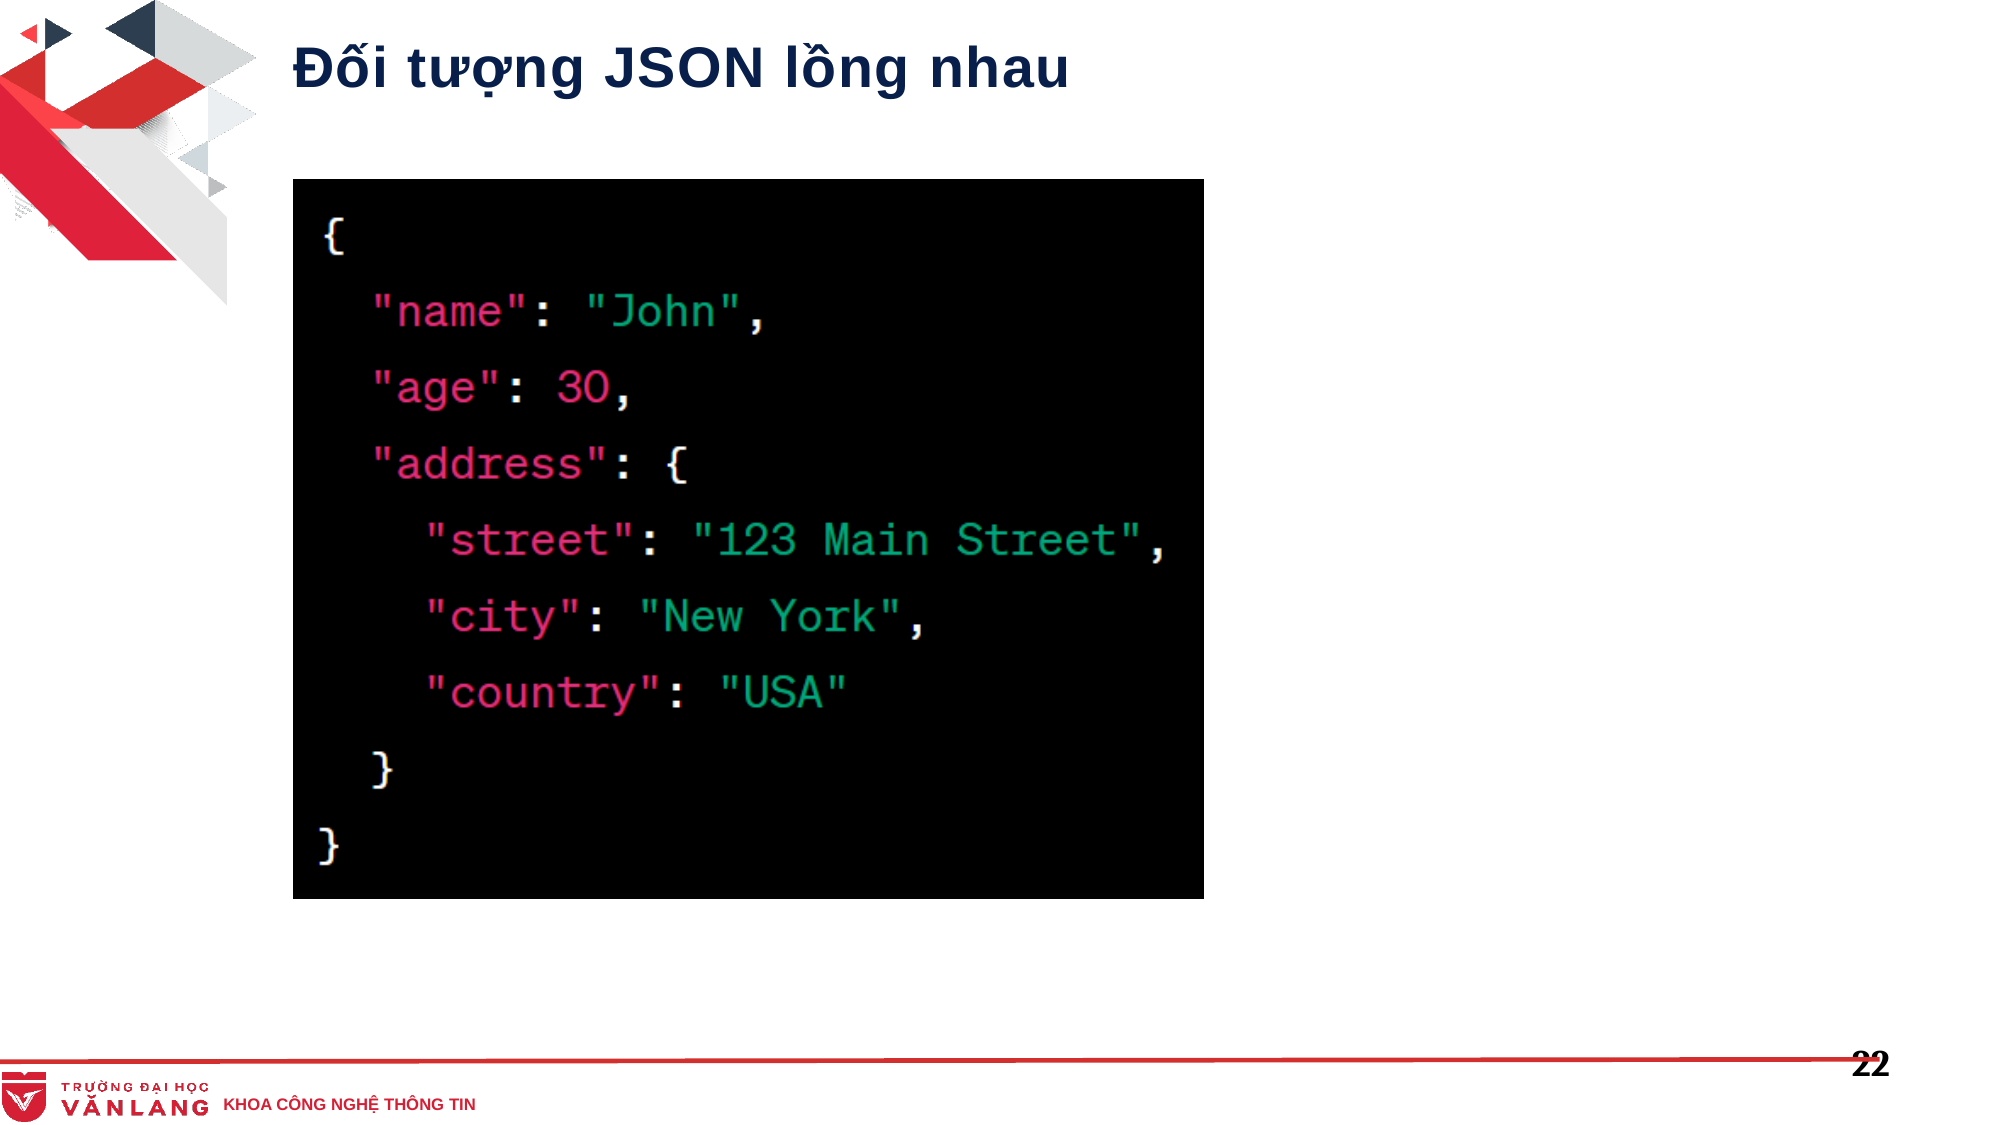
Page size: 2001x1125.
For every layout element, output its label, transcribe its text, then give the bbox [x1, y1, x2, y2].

picture [2, 1072, 208, 1122]
picture [292, 179, 1204, 899]
picture [0, 0, 256, 233]
text_box Đối tượng JSON lồng nhau [293, 28, 1829, 100]
picture [0, 173, 60, 233]
